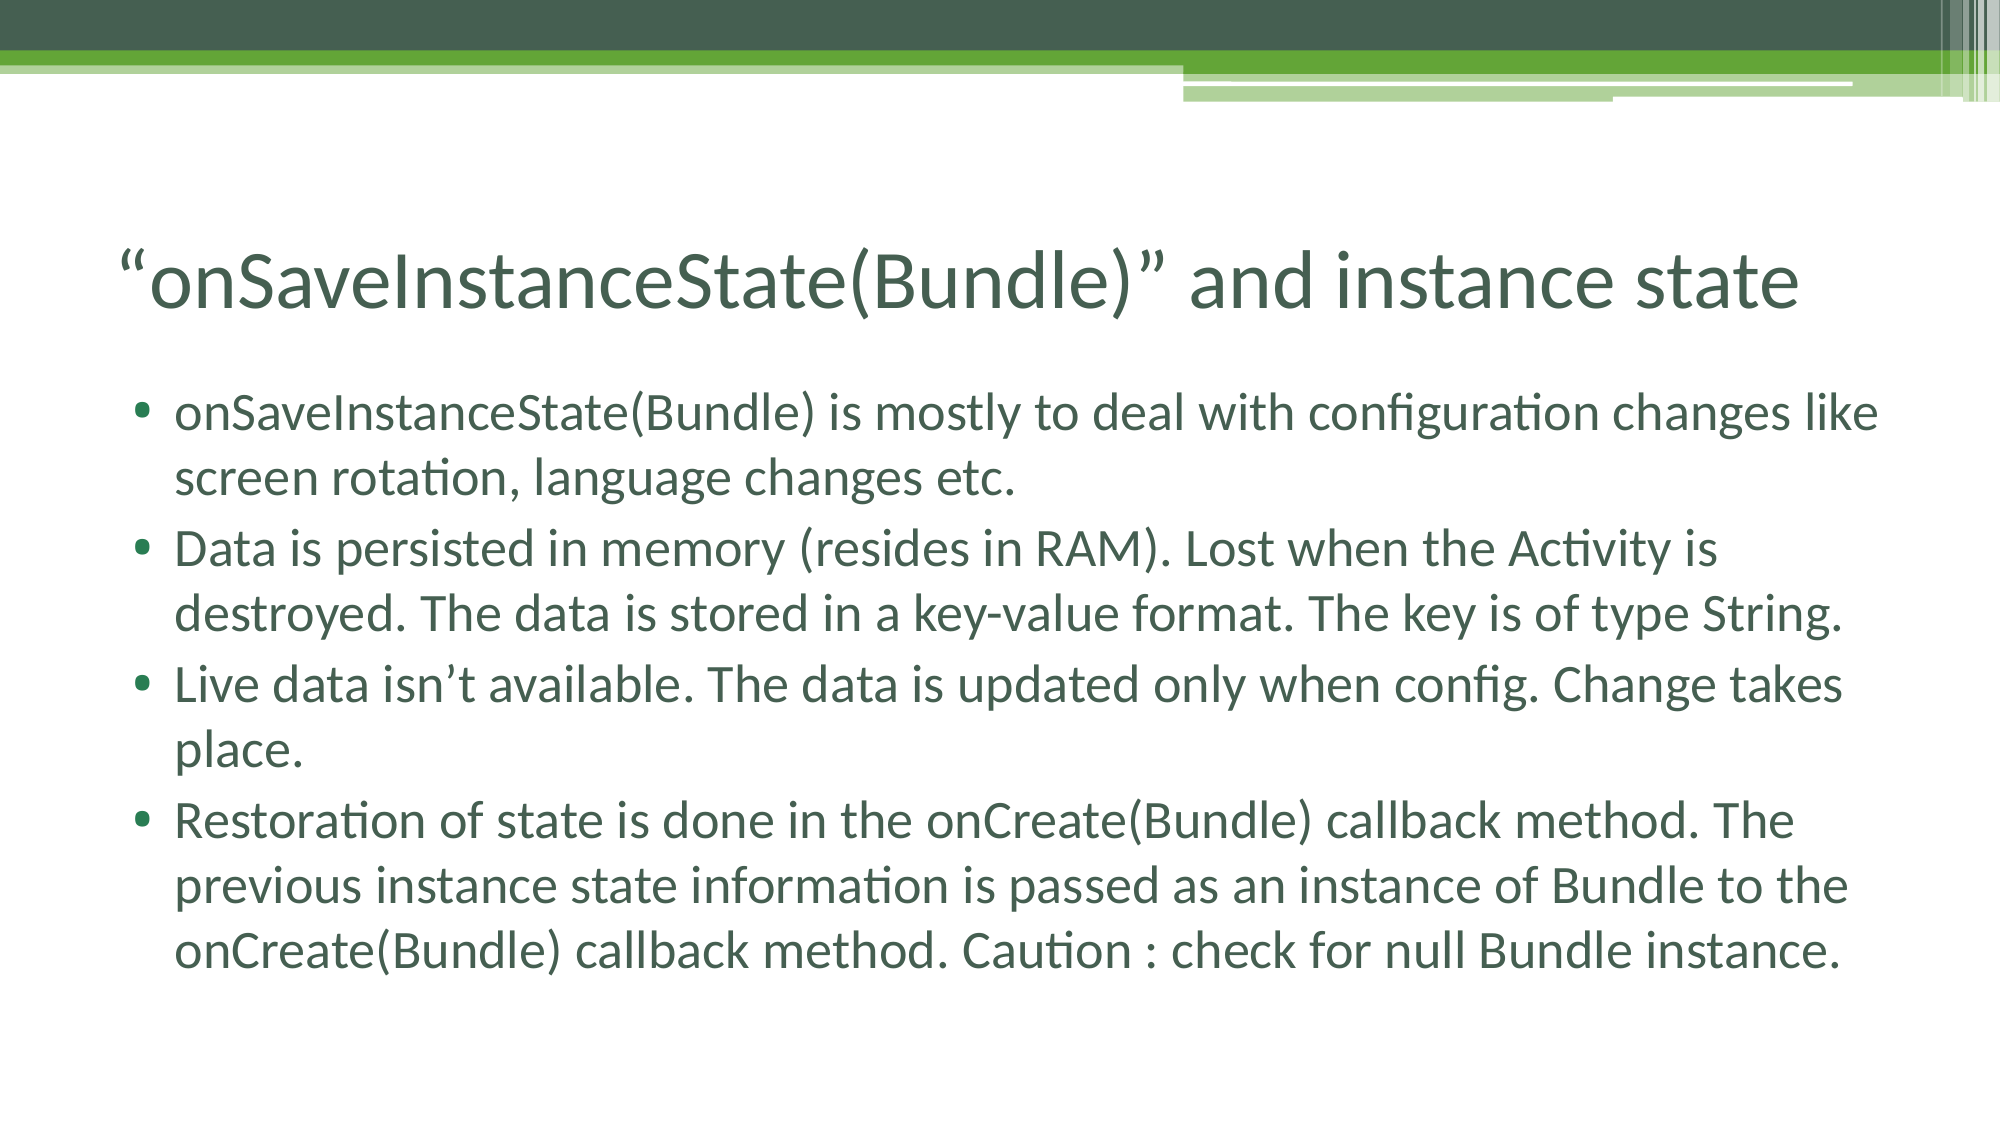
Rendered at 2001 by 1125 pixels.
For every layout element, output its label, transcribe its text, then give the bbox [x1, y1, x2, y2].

title “onSaveInstanceState(Bundle)” and instance state [99, 187, 1900, 363]
list onSaveInstanceState(Bundle) is mostly to deal with configuration changes like screen rotation, language changes etc. Data is persisted in memory (resides in RAM). Lost when the Activity is destroyed. The data is stored in a key-value format. The key is of type String. Live data isn’t available. The data is updated only when config. Change takes place. Restoration of state is done in the onCreate(Bundle) callback method. The previous instance state information is passed as an instance of Bundle to the onCreate(Bundle) callback method. Caution : check for null Bundle instance. [99, 368, 1900, 1082]
